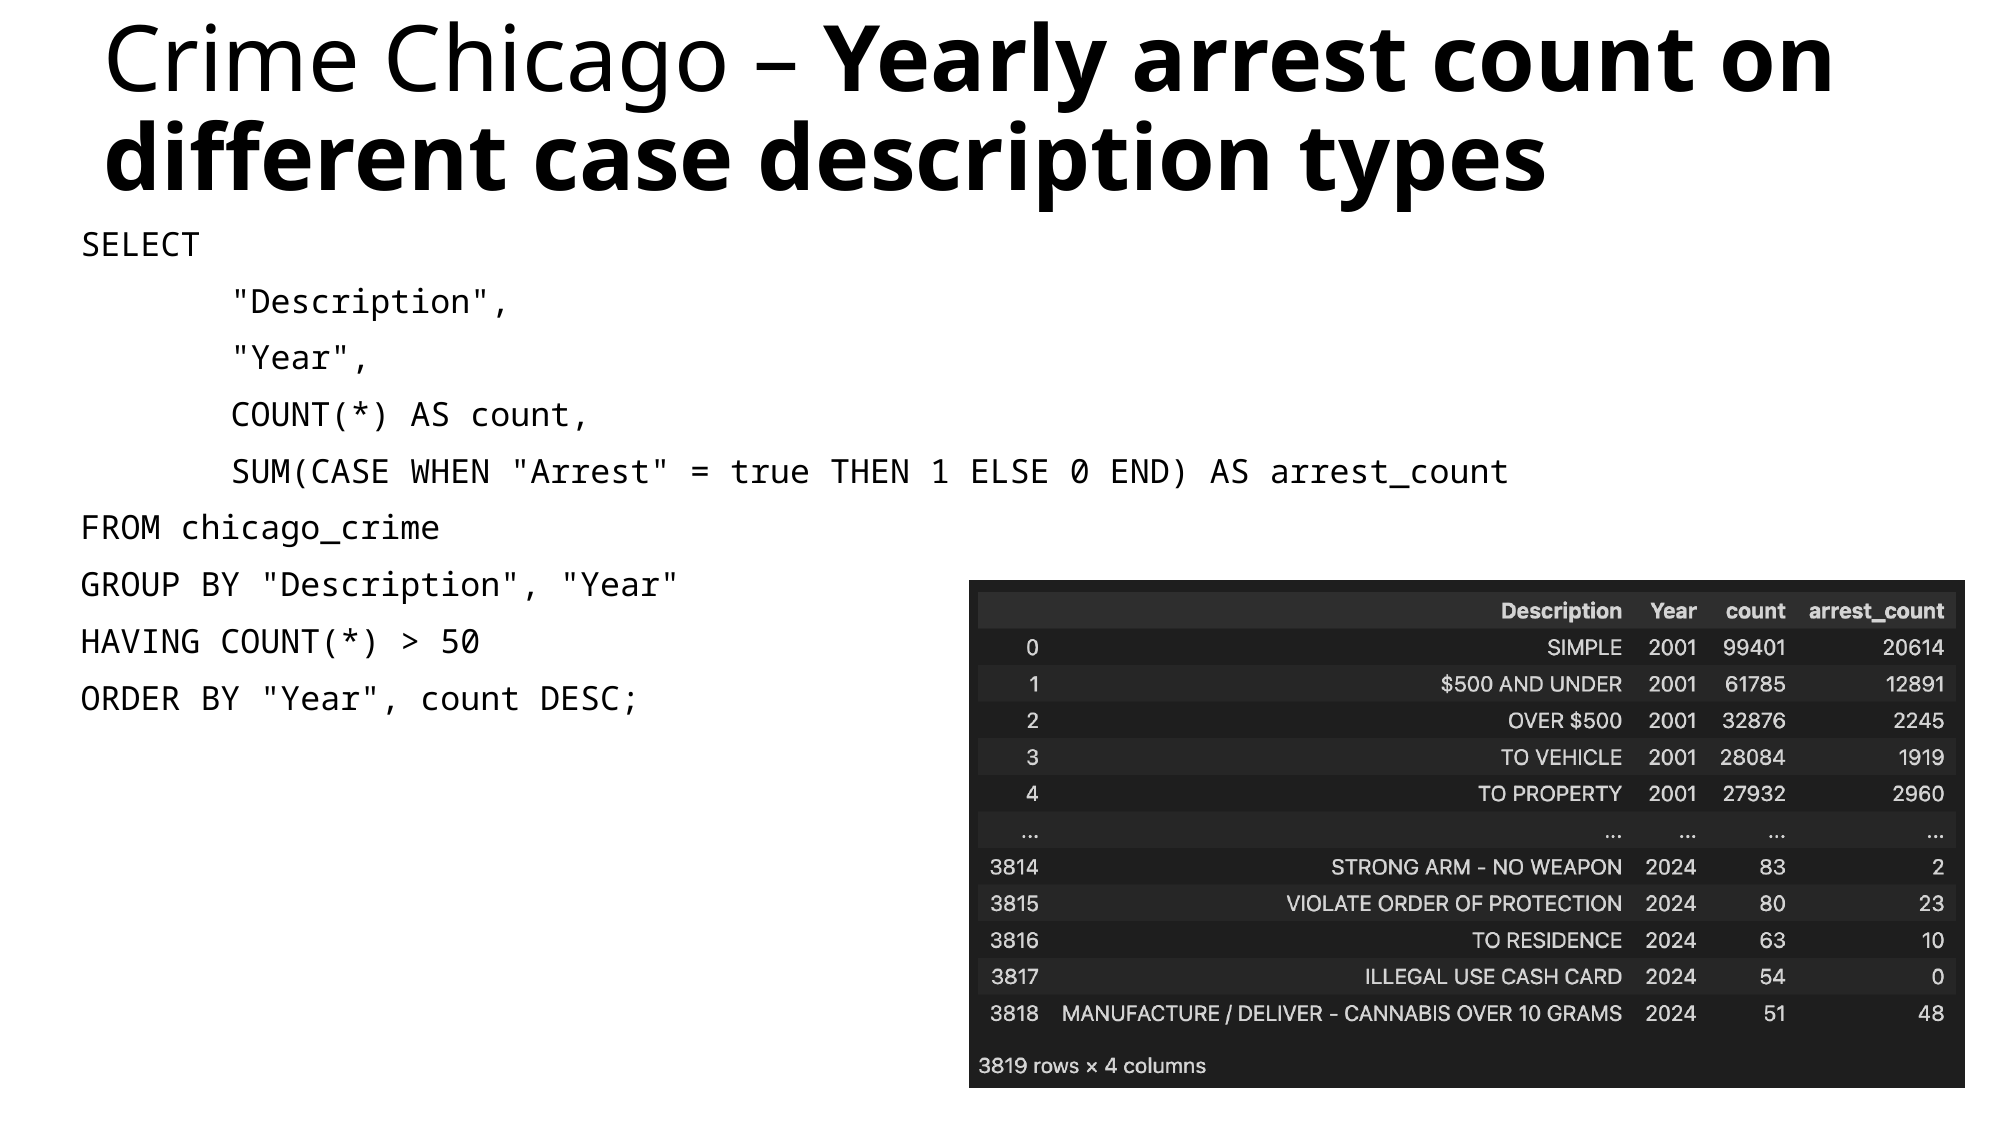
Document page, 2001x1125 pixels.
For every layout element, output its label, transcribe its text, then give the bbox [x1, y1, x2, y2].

title Crime Chicago – Yearly arrest count on different case description types [88, 3, 1924, 221]
picture [969, 580, 1965, 1088]
list SELECT "Description", "Year", COUNT(*) AS count, SUM(CASE WHEN "Arrest" = true THEN 1 ELSE 0 END) AS arrest_count FROM chicago_crime GROUP BY "Description", "Year" HAVING COUNT(*) > 50 ORDER BY "Year", count DESC; [65, 220, 1791, 1125]
